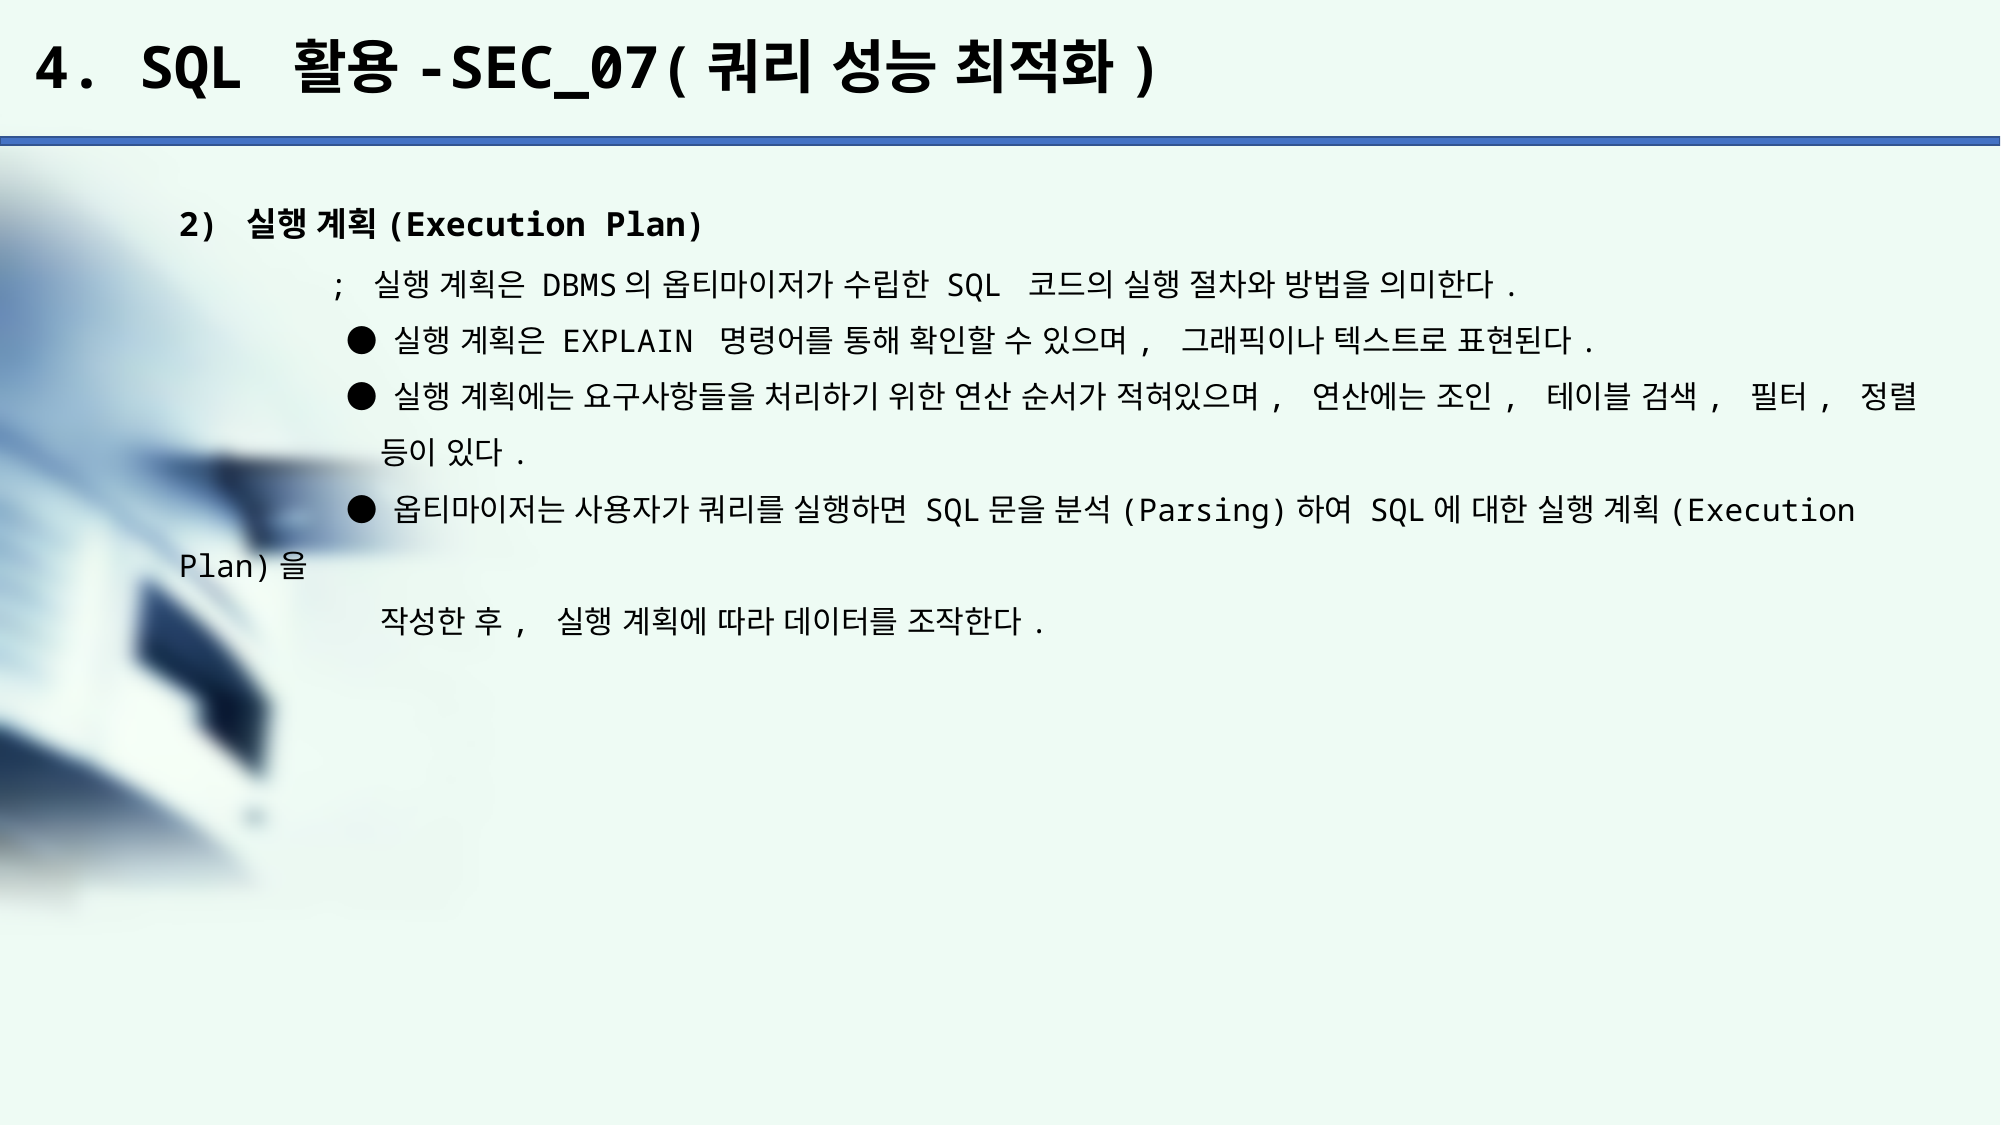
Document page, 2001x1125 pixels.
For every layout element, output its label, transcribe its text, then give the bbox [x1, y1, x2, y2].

picture [0, 0, 2000, 136]
text_box 2) 실행 계획(Execution Plan) ; 실행 계획은 DBMS의 옵티마이저가 수립한 SQL 코드의 실행 절차와 방법을 의미한다. ● 실행 계획은 EXPLAIN 명령어를 통해 확인할 수 있으며, 그래픽이나 텍스트로 표현된다. ● 실행 계획에는 요구사항들을 처리하기 위한 연산 순서가 적혀있으며, 연산에는 조인, 테이블 검색, 필터, 정렬 등이 있다. ● 옵티마이저는 사용자가 쿼리를 실행하면 SQL문을 분석(Parsing)하여 SQL에 대한 실행 계획(Execution Plan)을 작성한 후, 실행 계획에 따라 데이터를 조작한다. [163, 175, 1969, 648]
title 4. SQL 활용-SEC_07(쿼리 성능 최적화) [19, 14, 1922, 126]
picture [0, 146, 2000, 1125]
